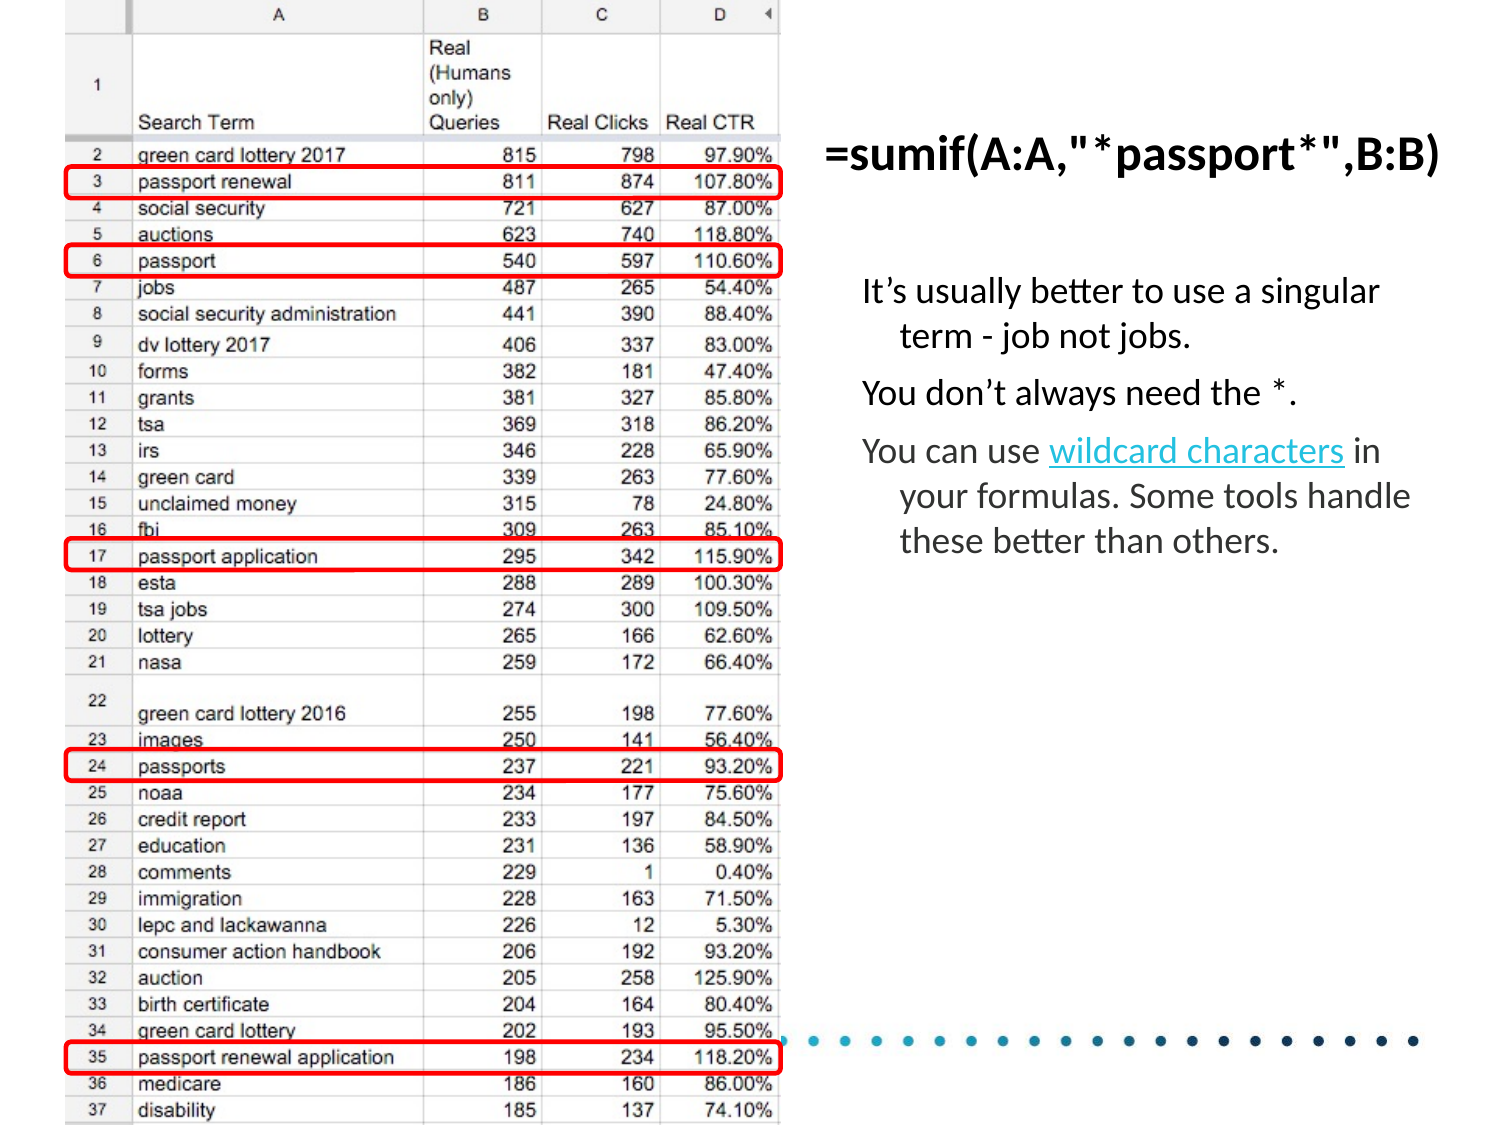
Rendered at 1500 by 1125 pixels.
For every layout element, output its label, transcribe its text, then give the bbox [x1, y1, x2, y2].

picture [0, 0, 1500, 1125]
text_box =sumif(A:A,"*passport*",B:B) It’s usually better to use a singular term - job not jobs. You don’t always need the *. You can use wildcard characters in your formulas. Some tools handle these better than others. [809, 105, 1471, 918]
